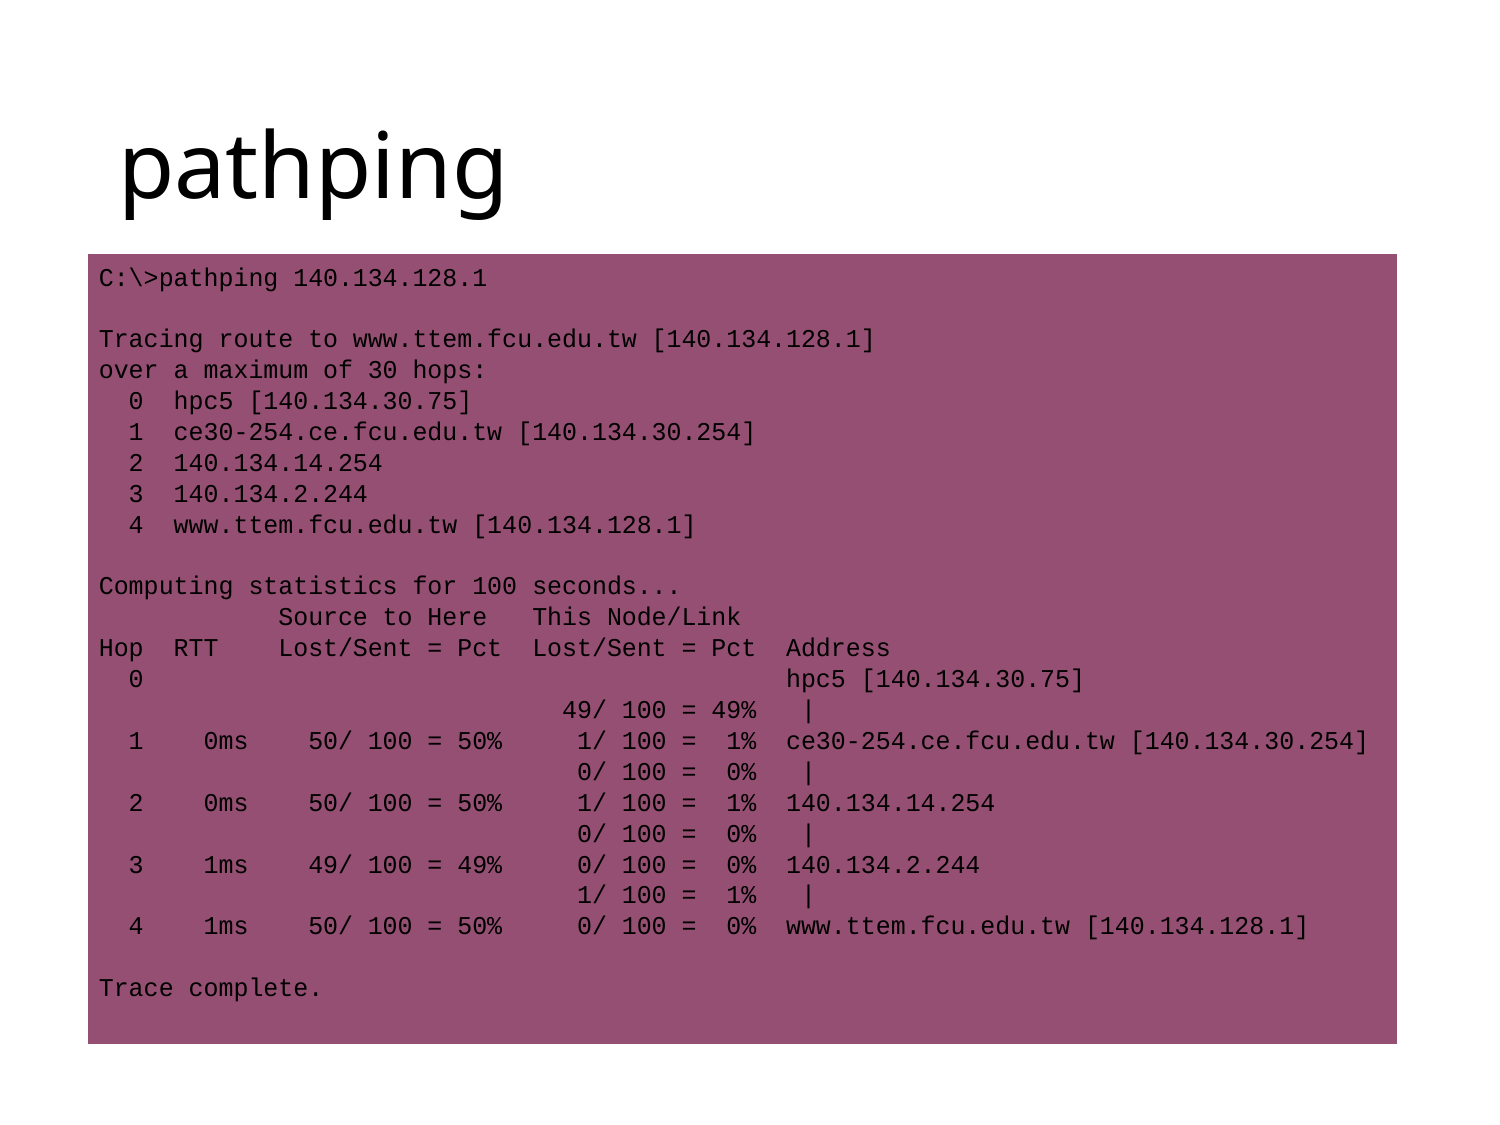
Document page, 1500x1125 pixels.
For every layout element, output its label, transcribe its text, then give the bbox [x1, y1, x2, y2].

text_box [87, 253, 1397, 1045]
title pathping [103, 59, 1397, 253]
